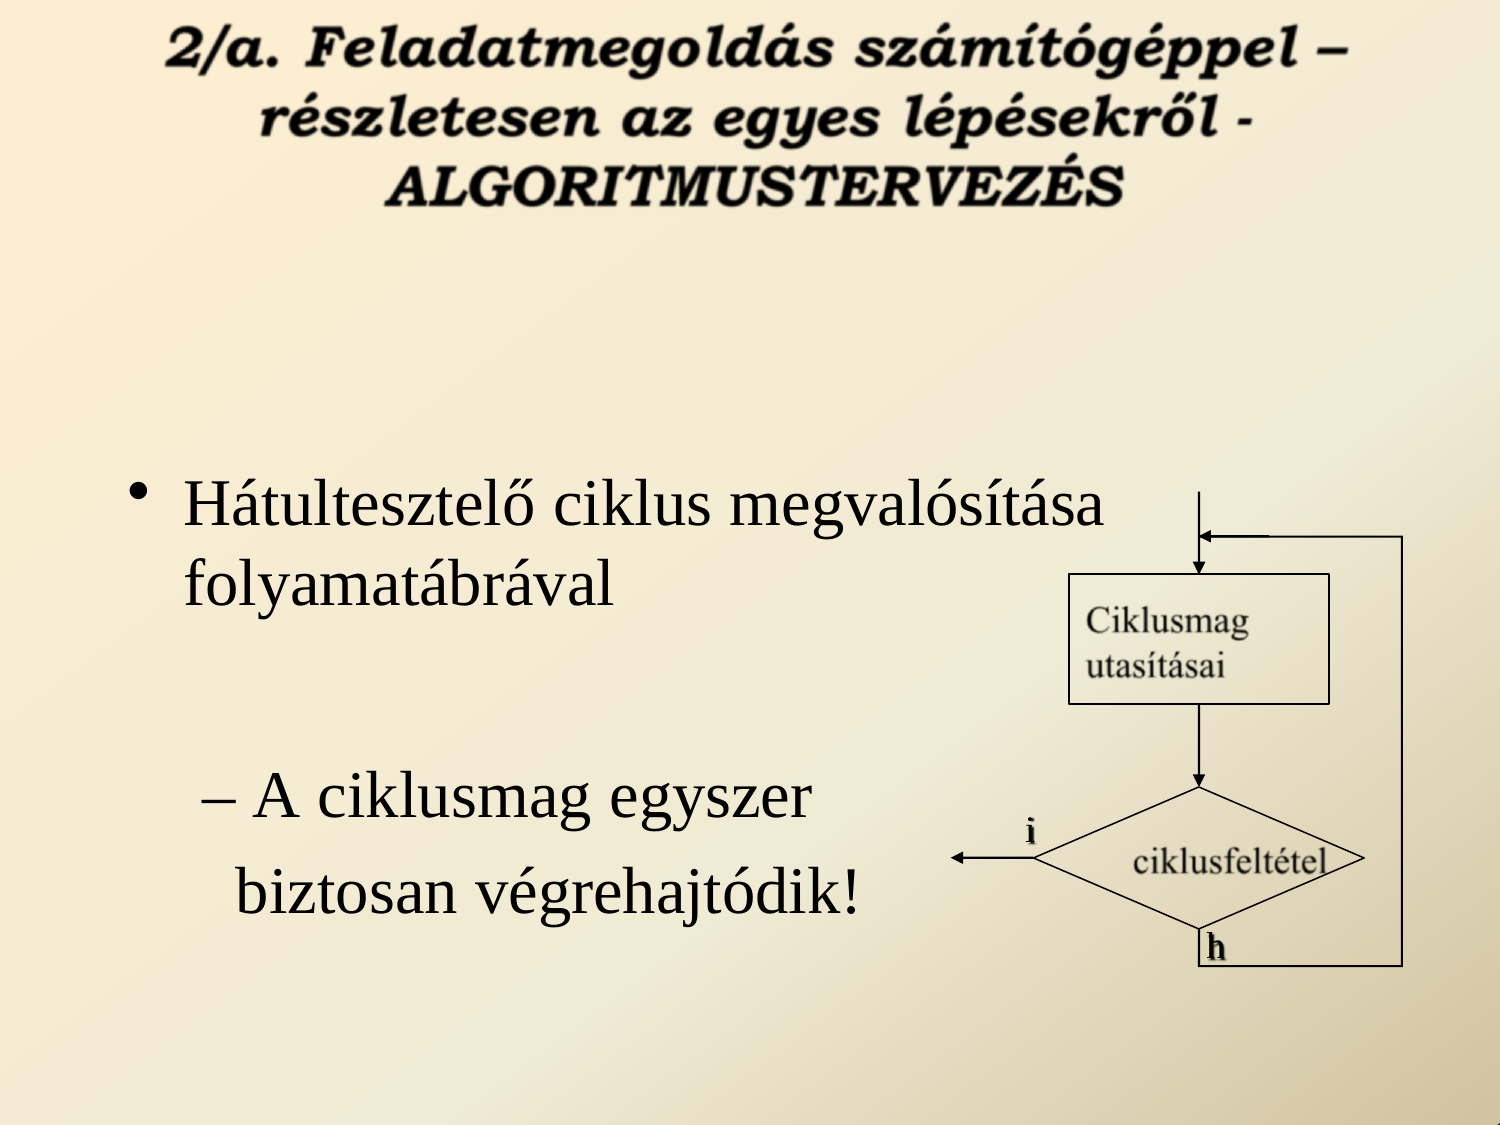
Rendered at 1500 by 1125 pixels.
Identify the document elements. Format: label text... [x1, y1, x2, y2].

text_box [950, 851, 995, 864]
text_box – A ciklusmag egyszer biztosan végrehajtódik! [200, 732, 867, 927]
picture [0, 0, 1500, 1125]
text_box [1182, 491, 1404, 994]
text_box Hátultesztelő ciklus megvalósítása folyamatábrával [125, 3, 1344, 619]
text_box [1060, 573, 1177, 711]
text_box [1032, 785, 1177, 930]
